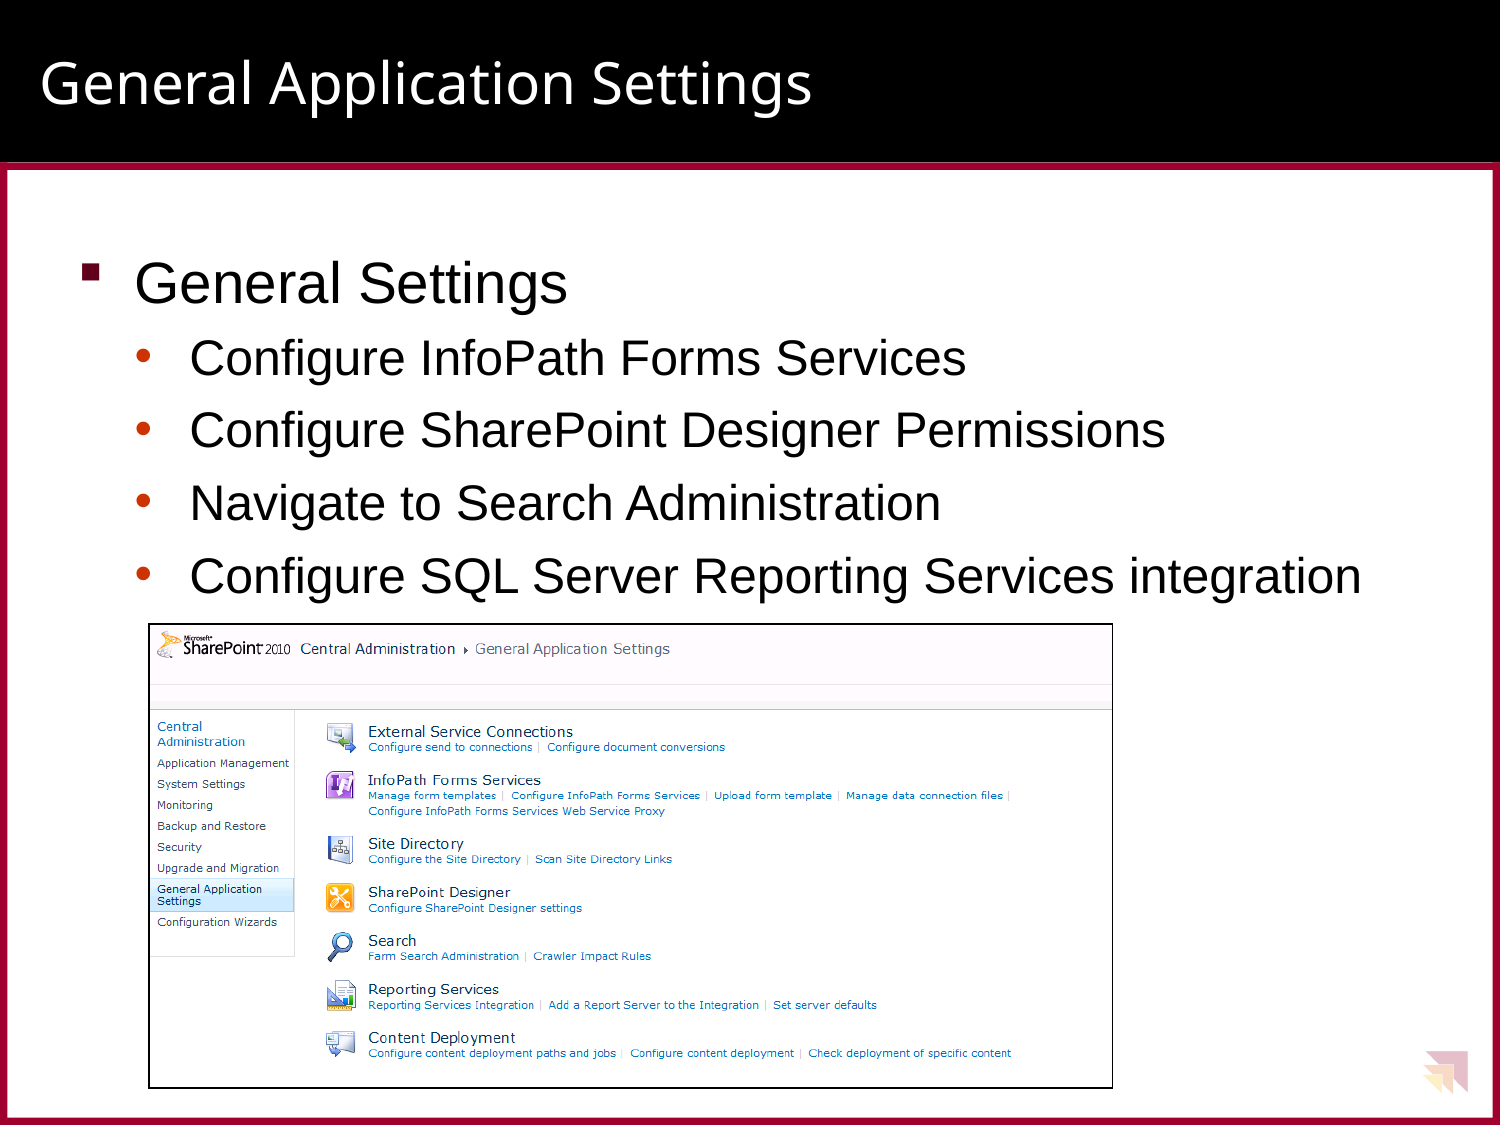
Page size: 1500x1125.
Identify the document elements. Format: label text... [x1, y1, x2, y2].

picture [149, 624, 1113, 1088]
list General Settings Configure InfoPath Forms Services Configure SharePoint Designer Permissions Navigate to Search Administration Configure SQL Server Reporting Services integration [62, 237, 1438, 1088]
title General Application Settings [24, 12, 1438, 150]
